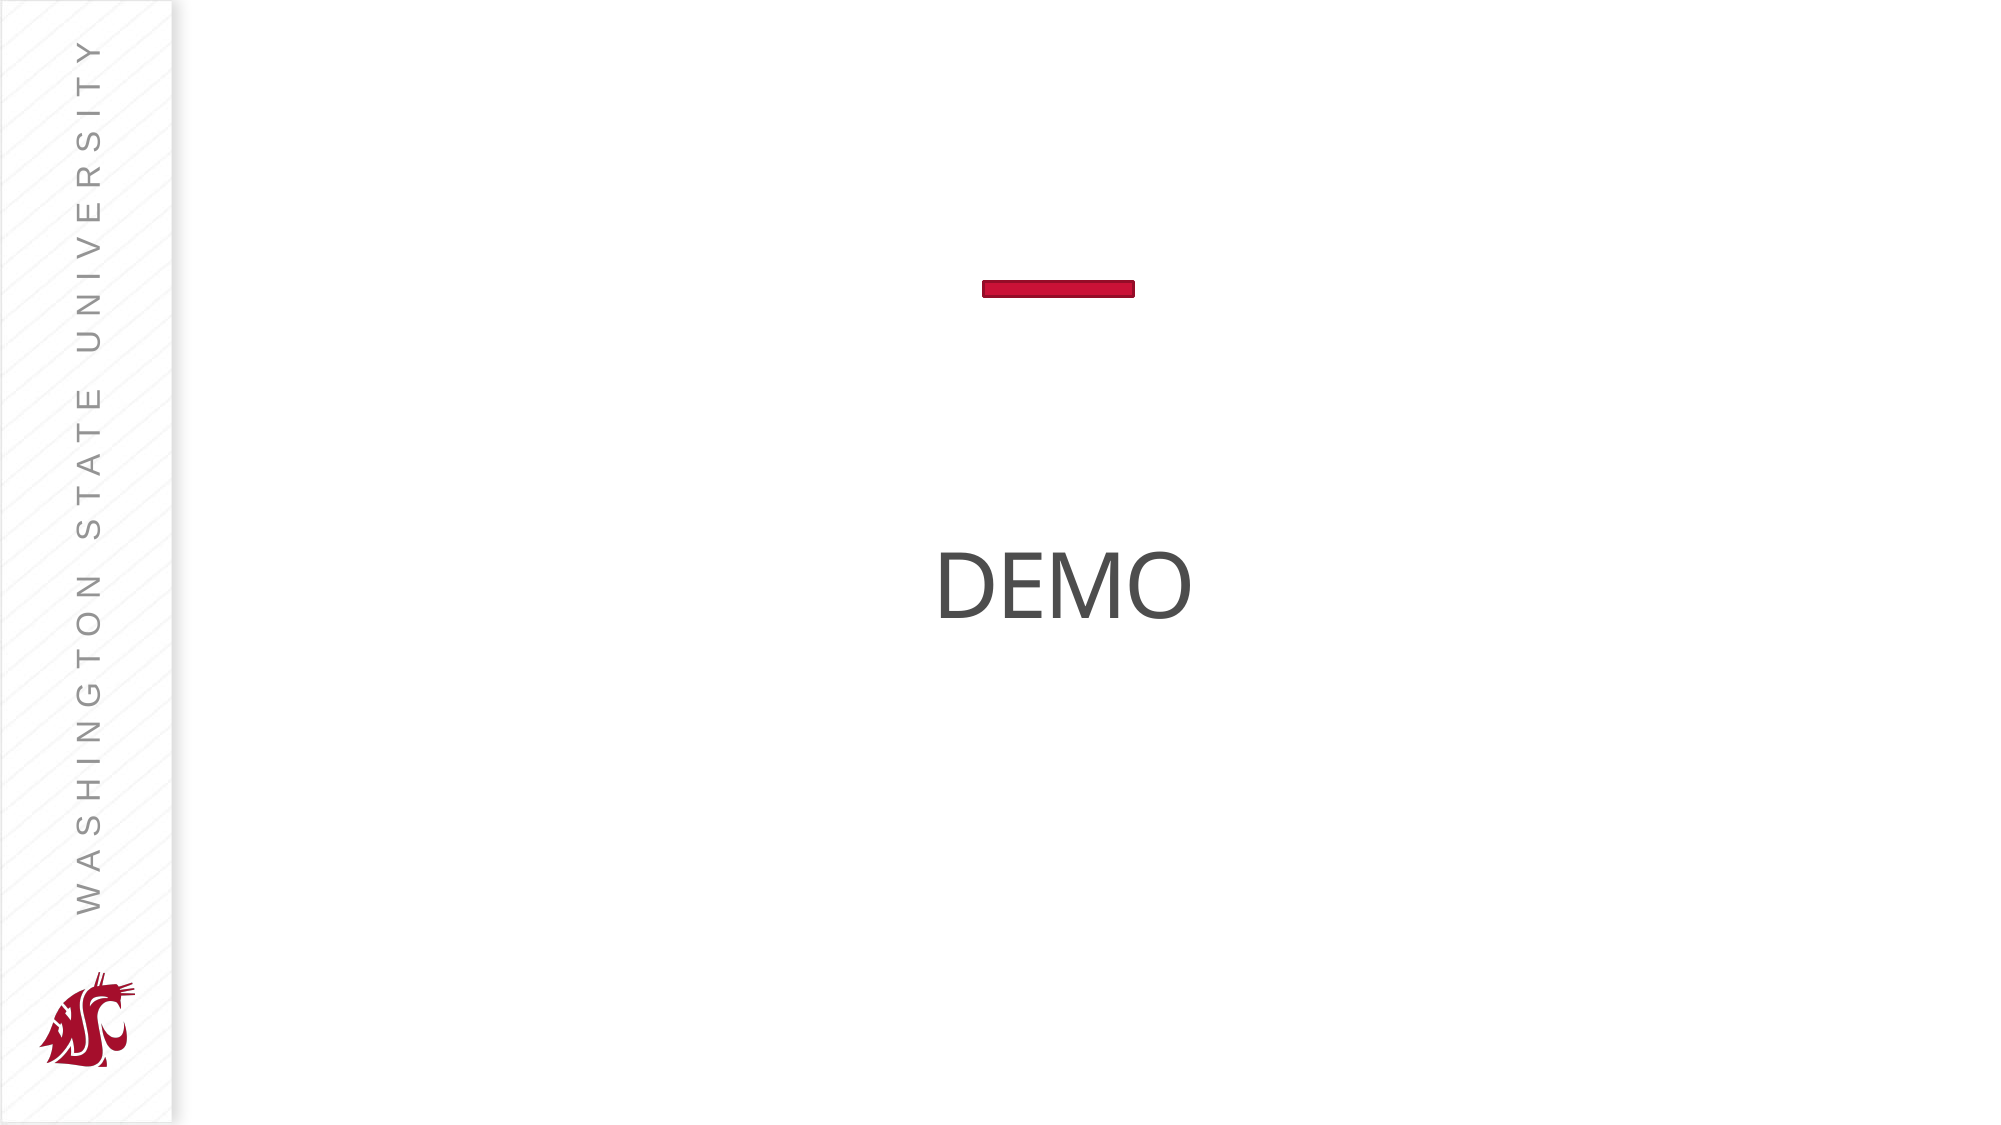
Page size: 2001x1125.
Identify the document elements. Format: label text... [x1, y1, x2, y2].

title DEMO [274, 443, 1855, 639]
picture [0, 0, 172, 1125]
